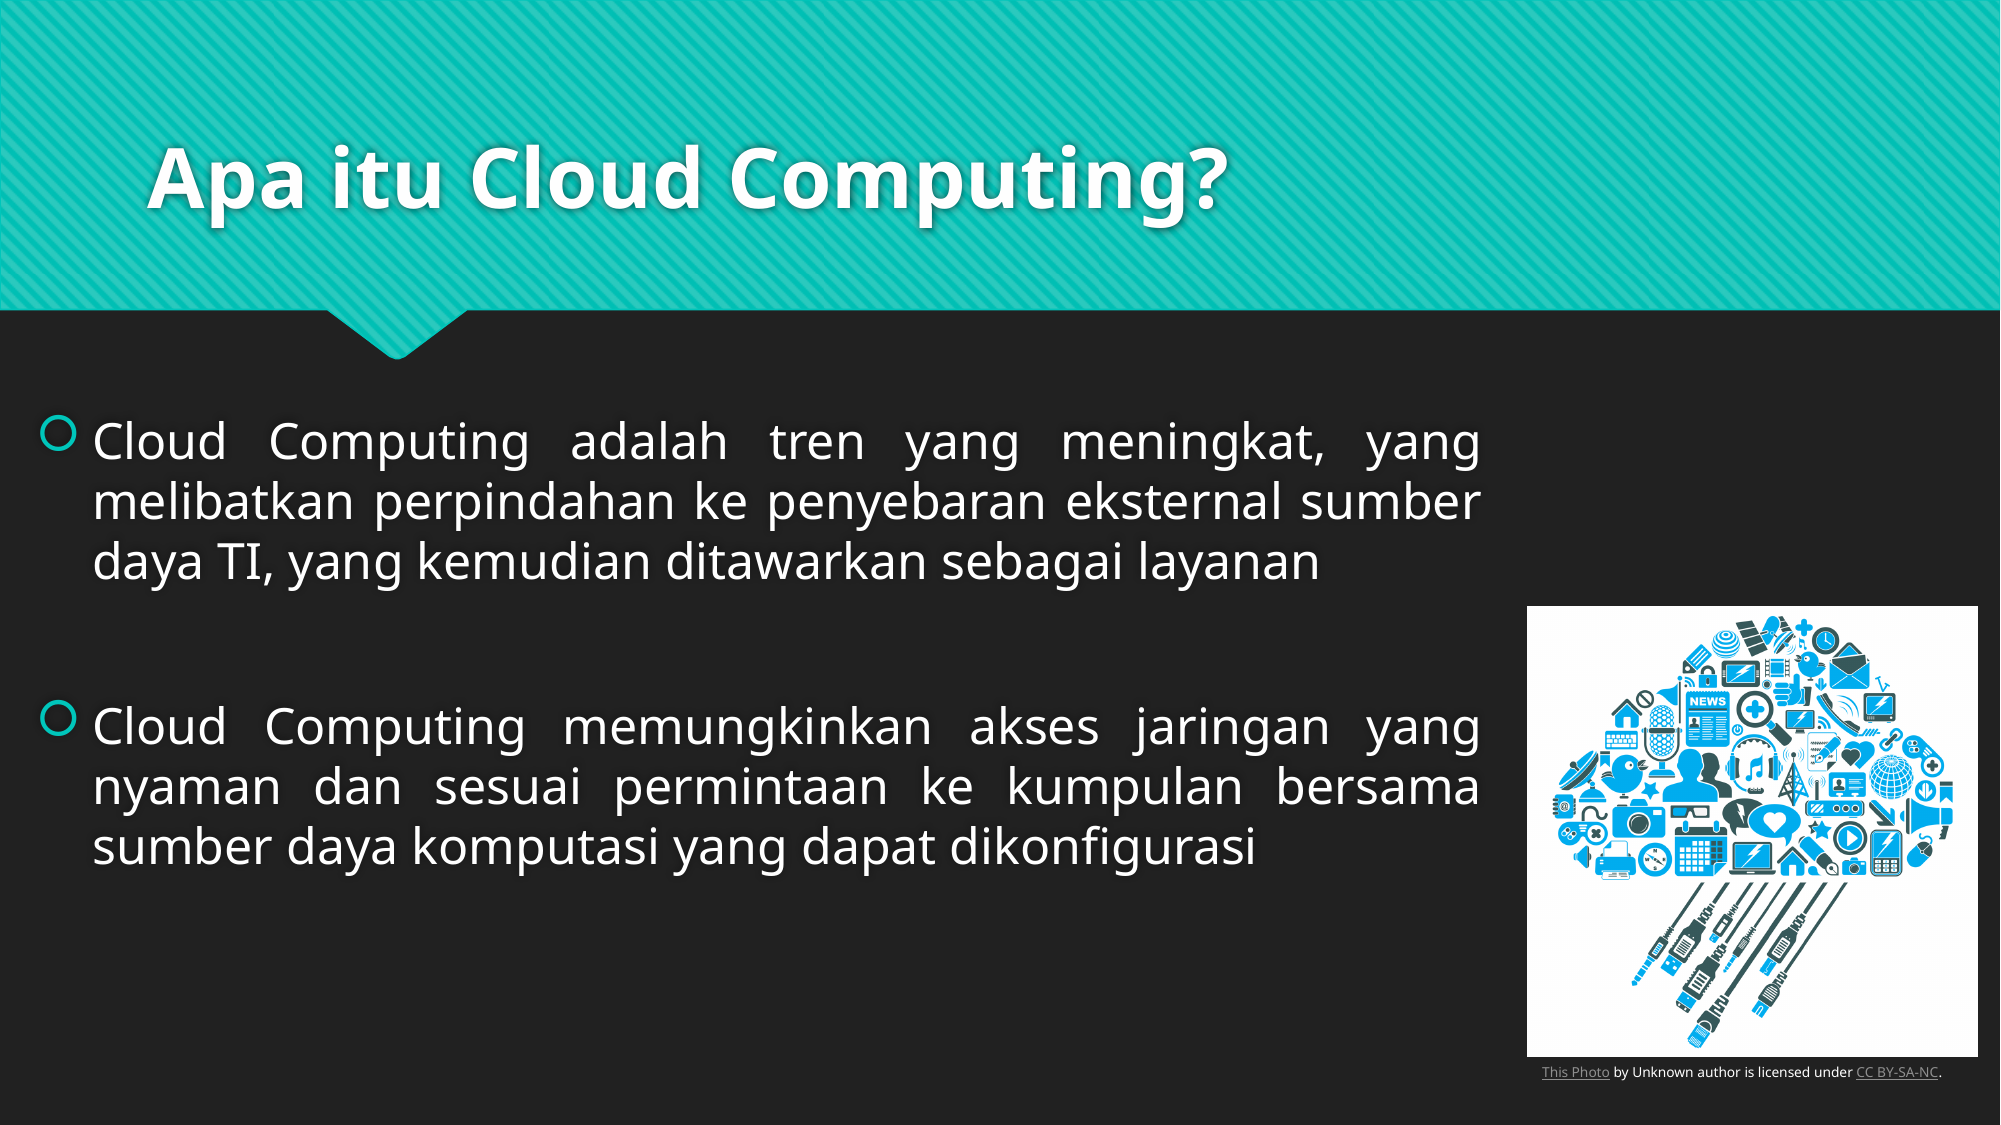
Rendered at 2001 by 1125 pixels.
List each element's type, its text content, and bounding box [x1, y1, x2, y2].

text_box This Photo by Unknown author is licensed under CC BY-SA-NC. [1527, 1057, 1978, 1109]
title Apa itu Cloud Computing? [132, 73, 1868, 233]
picture [1527, 606, 1978, 1057]
list Cloud Computing adalah tren yang meningkat, yang melibatkan perpindahan ke penyebaran eksternal sumber daya TI, yang kemudian ditawarkan sebagai layanan Cloud Computing memungkinkan akses jaringan yang nyaman dan sesuai permintaan ke kumpulan bersama sumber daya komputasi yang dapat dikonfigurasi [21, 343, 1498, 940]
